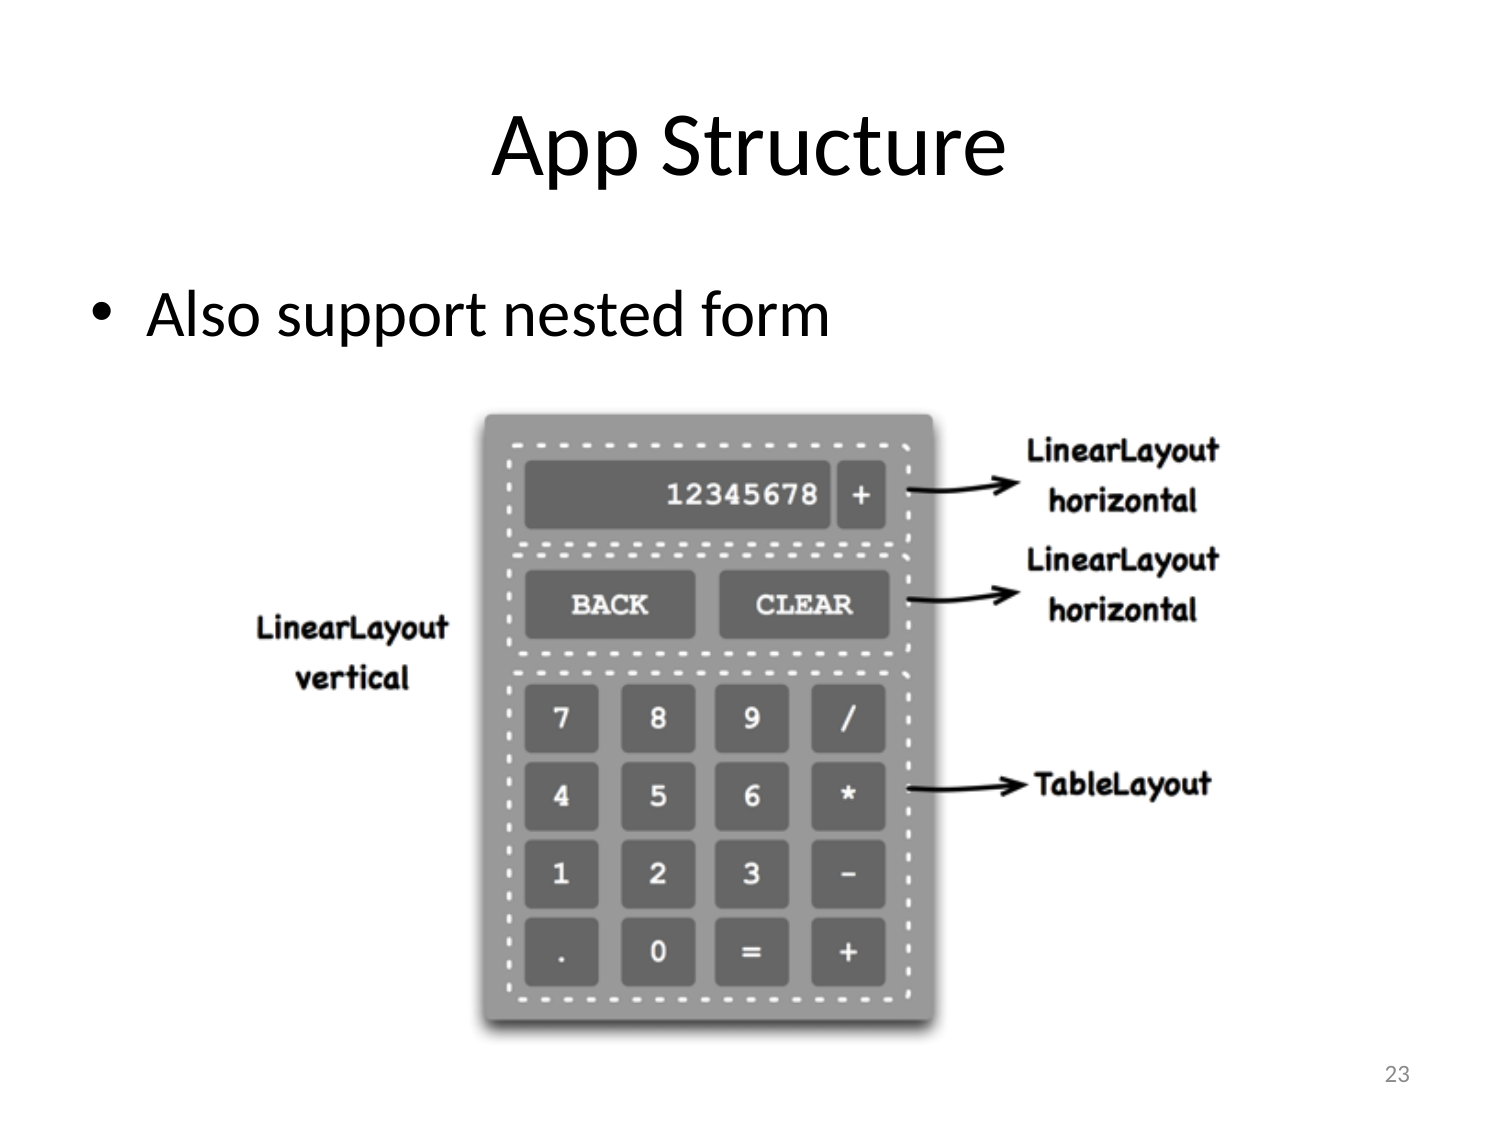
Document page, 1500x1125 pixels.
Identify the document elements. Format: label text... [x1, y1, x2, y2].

title App Structure [75, 45, 1425, 233]
list Also support nested form [75, 262, 1425, 1005]
slide_number 23 [1074, 1042, 1425, 1103]
picture [229, 380, 1247, 1071]
